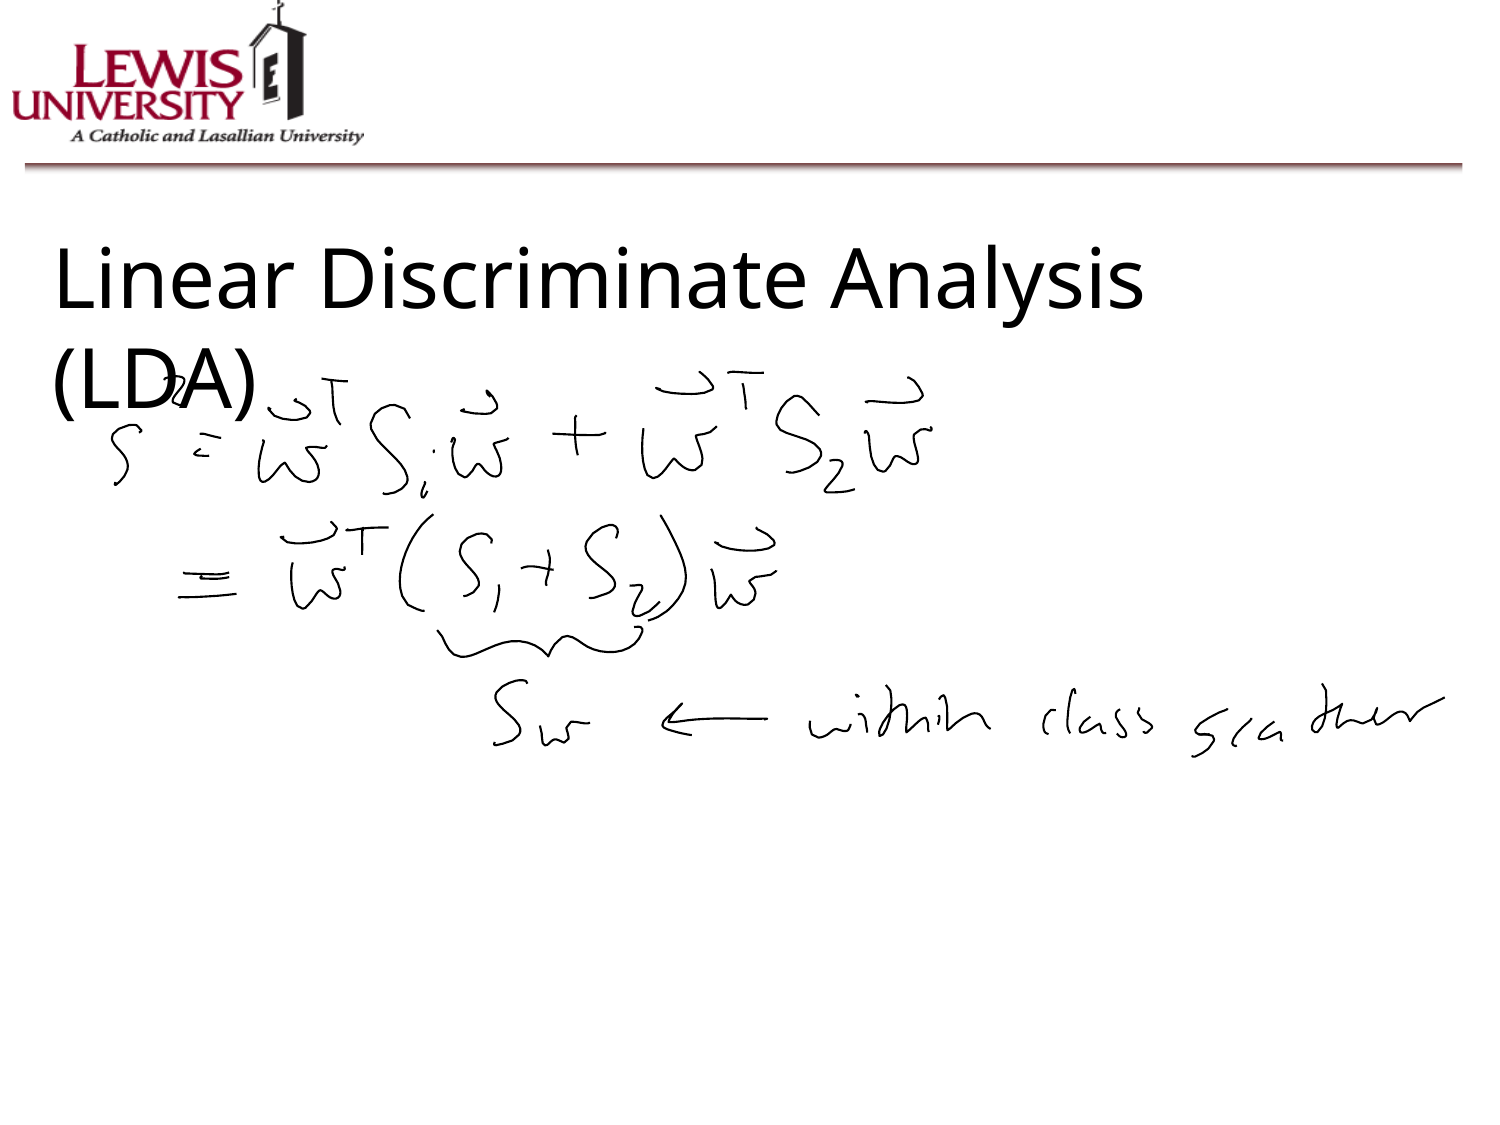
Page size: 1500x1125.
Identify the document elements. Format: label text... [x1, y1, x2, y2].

text_box [857, 713, 868, 733]
text_box [1079, 716, 1107, 734]
text_box [451, 437, 509, 478]
text_box [879, 684, 929, 737]
text_box [194, 448, 210, 456]
text_box [520, 566, 547, 570]
text_box [421, 481, 428, 498]
text_box [642, 426, 717, 479]
text_box [291, 562, 345, 609]
text_box [545, 549, 550, 586]
text_box [494, 680, 528, 746]
text_box [711, 568, 777, 609]
text_box [824, 459, 855, 493]
text_box [938, 695, 991, 731]
text_box [647, 515, 686, 621]
text_box [578, 431, 606, 436]
text_box [459, 533, 492, 597]
text_box [331, 380, 341, 425]
text_box [1192, 733, 1215, 757]
text_box [539, 721, 590, 746]
text_box [1137, 707, 1153, 733]
text_box [1311, 683, 1445, 733]
text_box Linear Discriminate Analysis (LDA) [50, 225, 1312, 425]
text_box [346, 527, 389, 531]
text_box [111, 424, 142, 486]
picture [24, 162, 35, 175]
title [35, 24, 1500, 213]
text_box [437, 626, 643, 657]
text_box [268, 398, 311, 420]
text_box [585, 525, 618, 598]
text_box [1067, 688, 1076, 734]
text_box [864, 426, 932, 472]
text_box [662, 703, 768, 736]
text_box [280, 521, 337, 544]
text_box [370, 404, 411, 495]
text_box [1195, 708, 1228, 734]
text_box [460, 390, 498, 414]
text_box [629, 584, 651, 617]
text_box [258, 440, 327, 483]
text_box [776, 395, 822, 473]
text_box [1115, 709, 1127, 738]
text_box [865, 377, 923, 403]
text_box [1258, 721, 1284, 741]
text_box [183, 571, 230, 575]
text_box [164, 376, 185, 406]
text_box [655, 371, 714, 394]
text_box [494, 584, 500, 613]
picture [12, 0, 364, 147]
text_box [809, 720, 851, 738]
text_box [1232, 717, 1252, 747]
text_box [200, 575, 230, 579]
text_box [399, 514, 434, 611]
text_box [714, 527, 775, 551]
text_box [1043, 709, 1056, 735]
